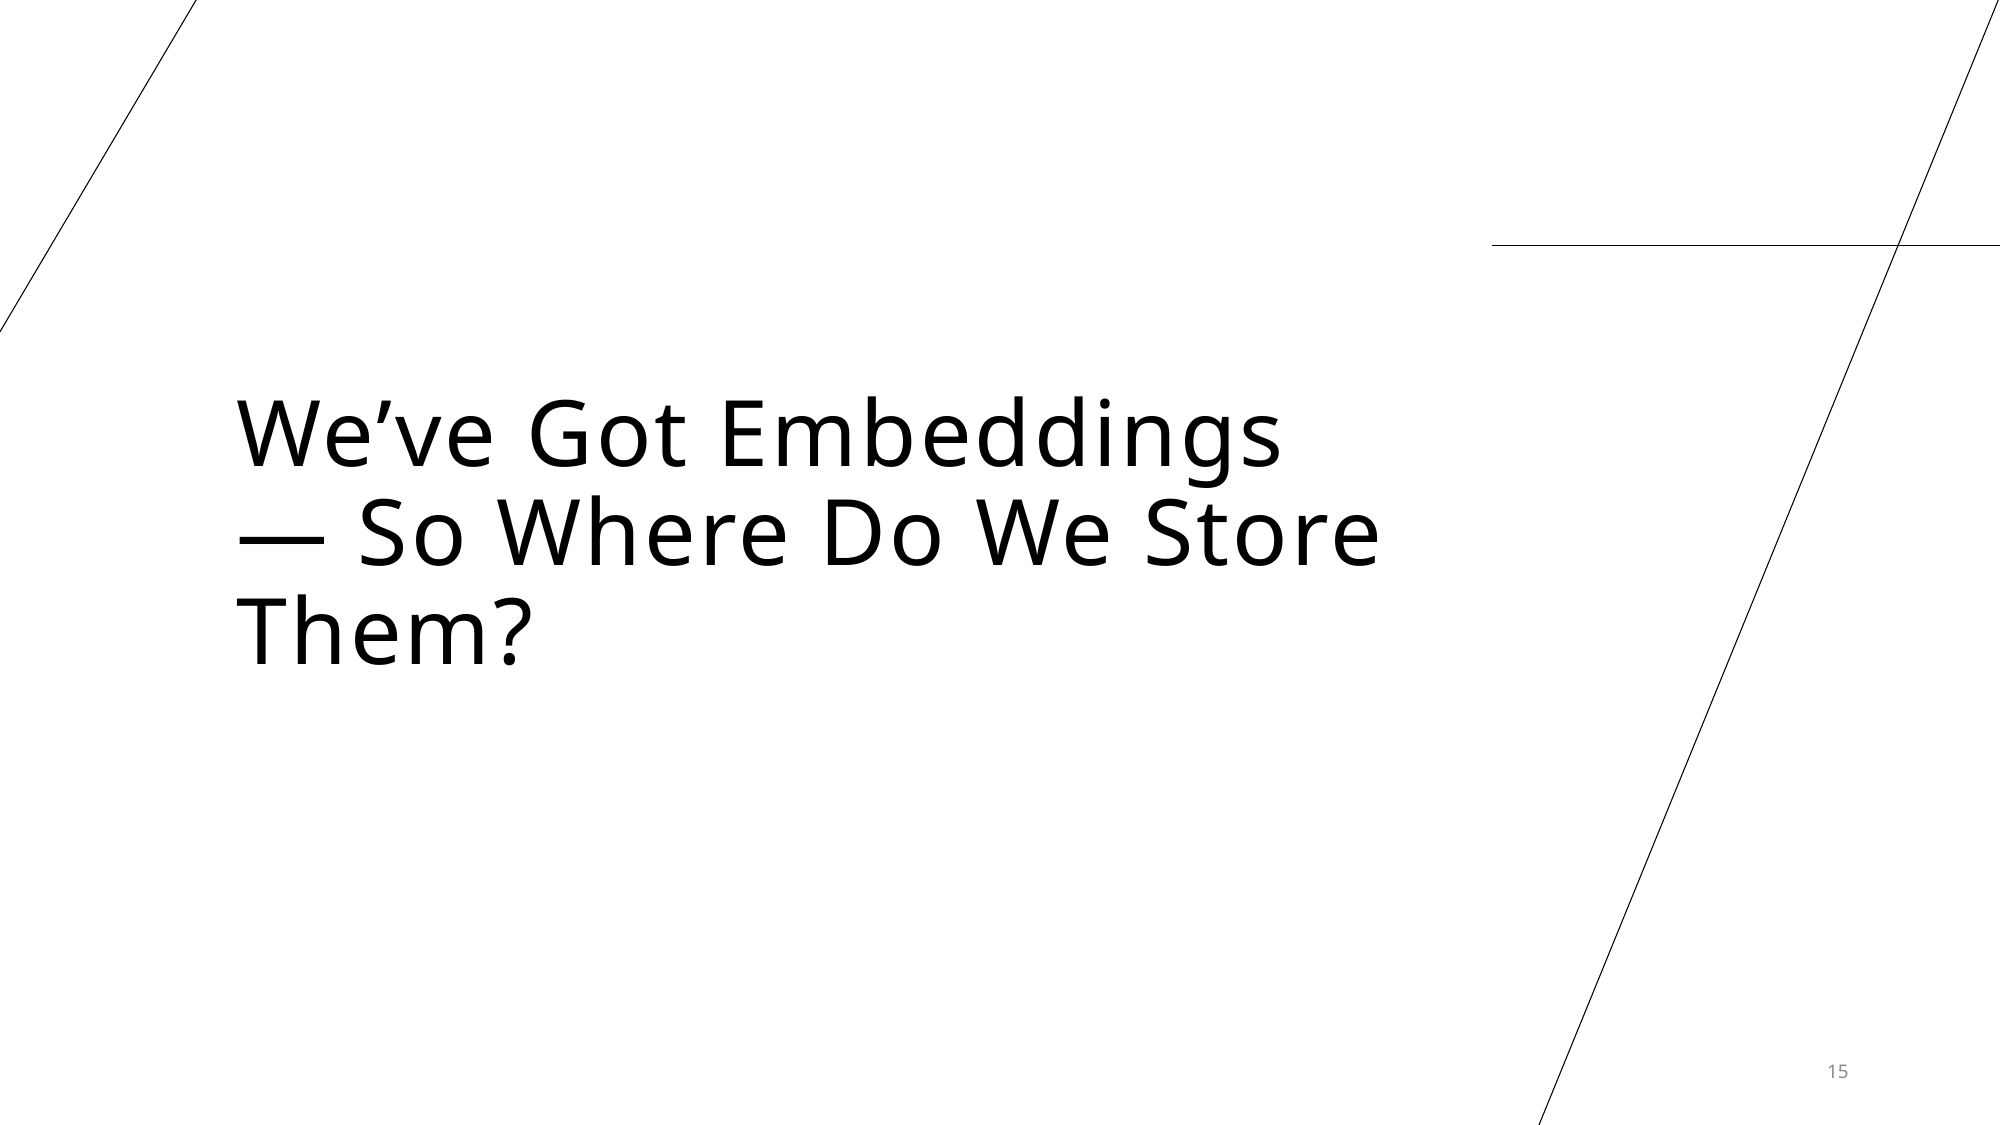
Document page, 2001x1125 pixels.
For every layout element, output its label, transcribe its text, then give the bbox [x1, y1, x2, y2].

title We’ve Got Embeddings — So Where Do We Store Them? [221, 343, 1417, 692]
slide_number 15 [1701, 1042, 1864, 1103]
